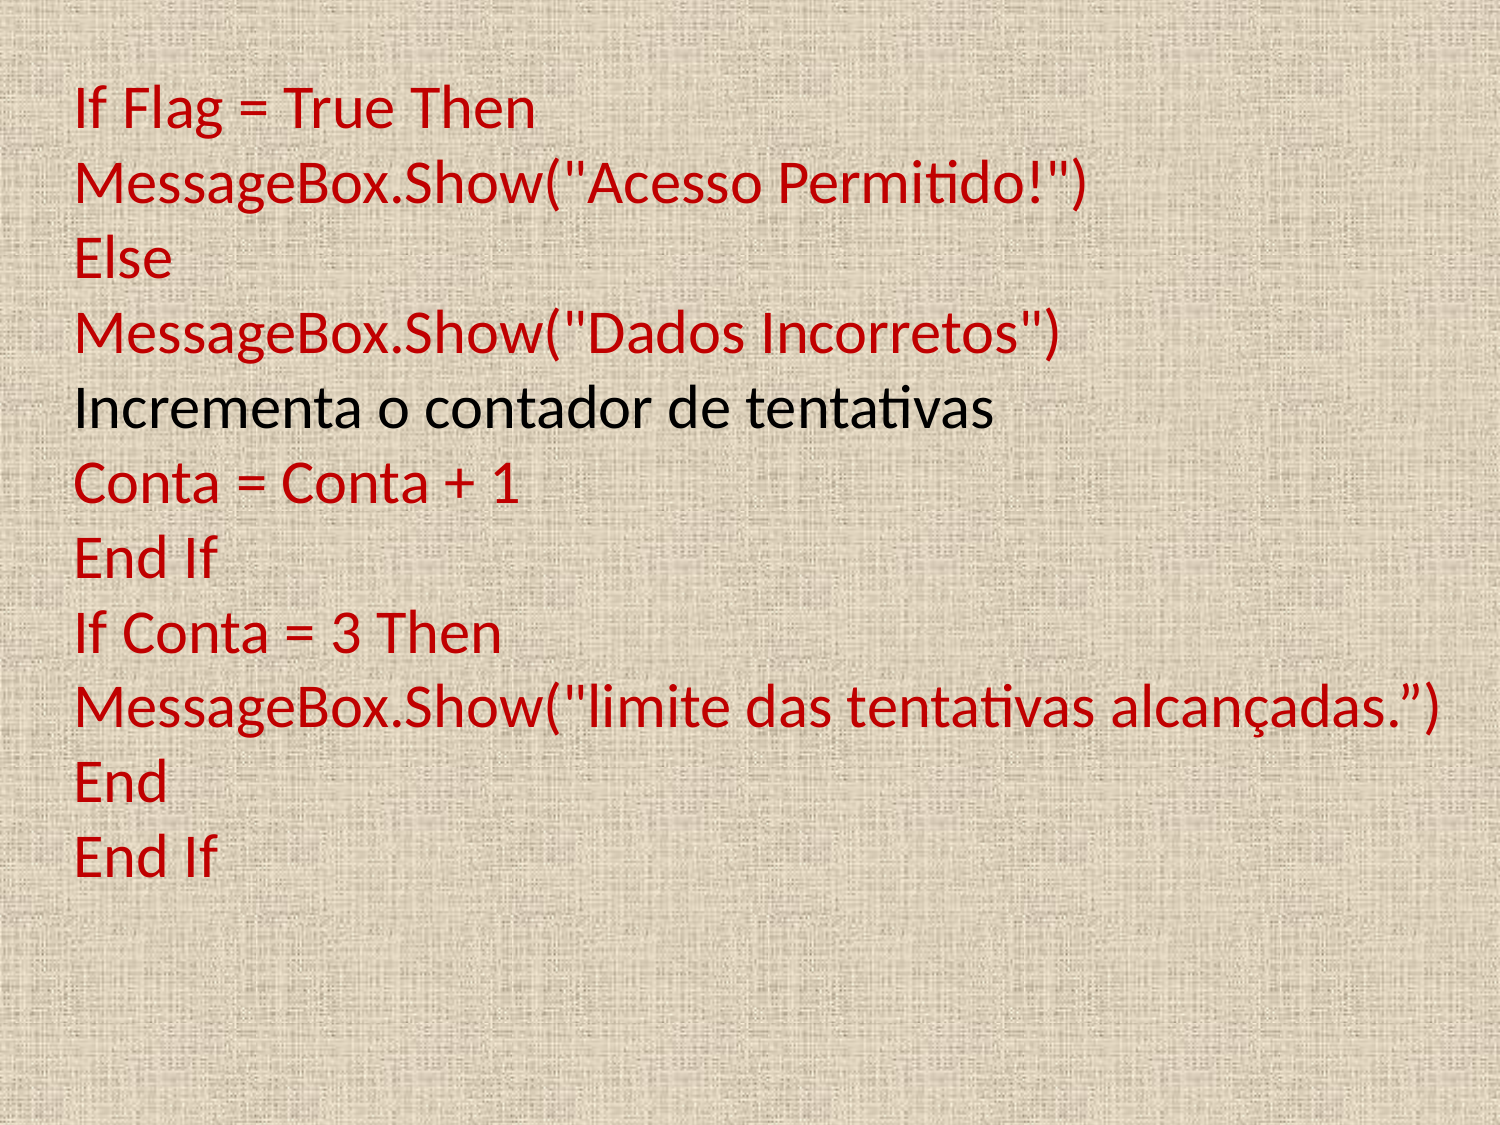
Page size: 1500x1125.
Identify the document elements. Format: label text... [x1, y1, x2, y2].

text_box If Flag = True Then MessageBox.Show("Acesso Permitido!") Else MessageBox.Show("Dados Incorretos") Incrementa o contador de tentativas Conta = Conta + 1 End If If Conta = 3 Then MessageBox.Show("limite das tentativas alcançadas.”) End End If [58, 58, 1500, 898]
picture [0, 0, 1500, 1125]
